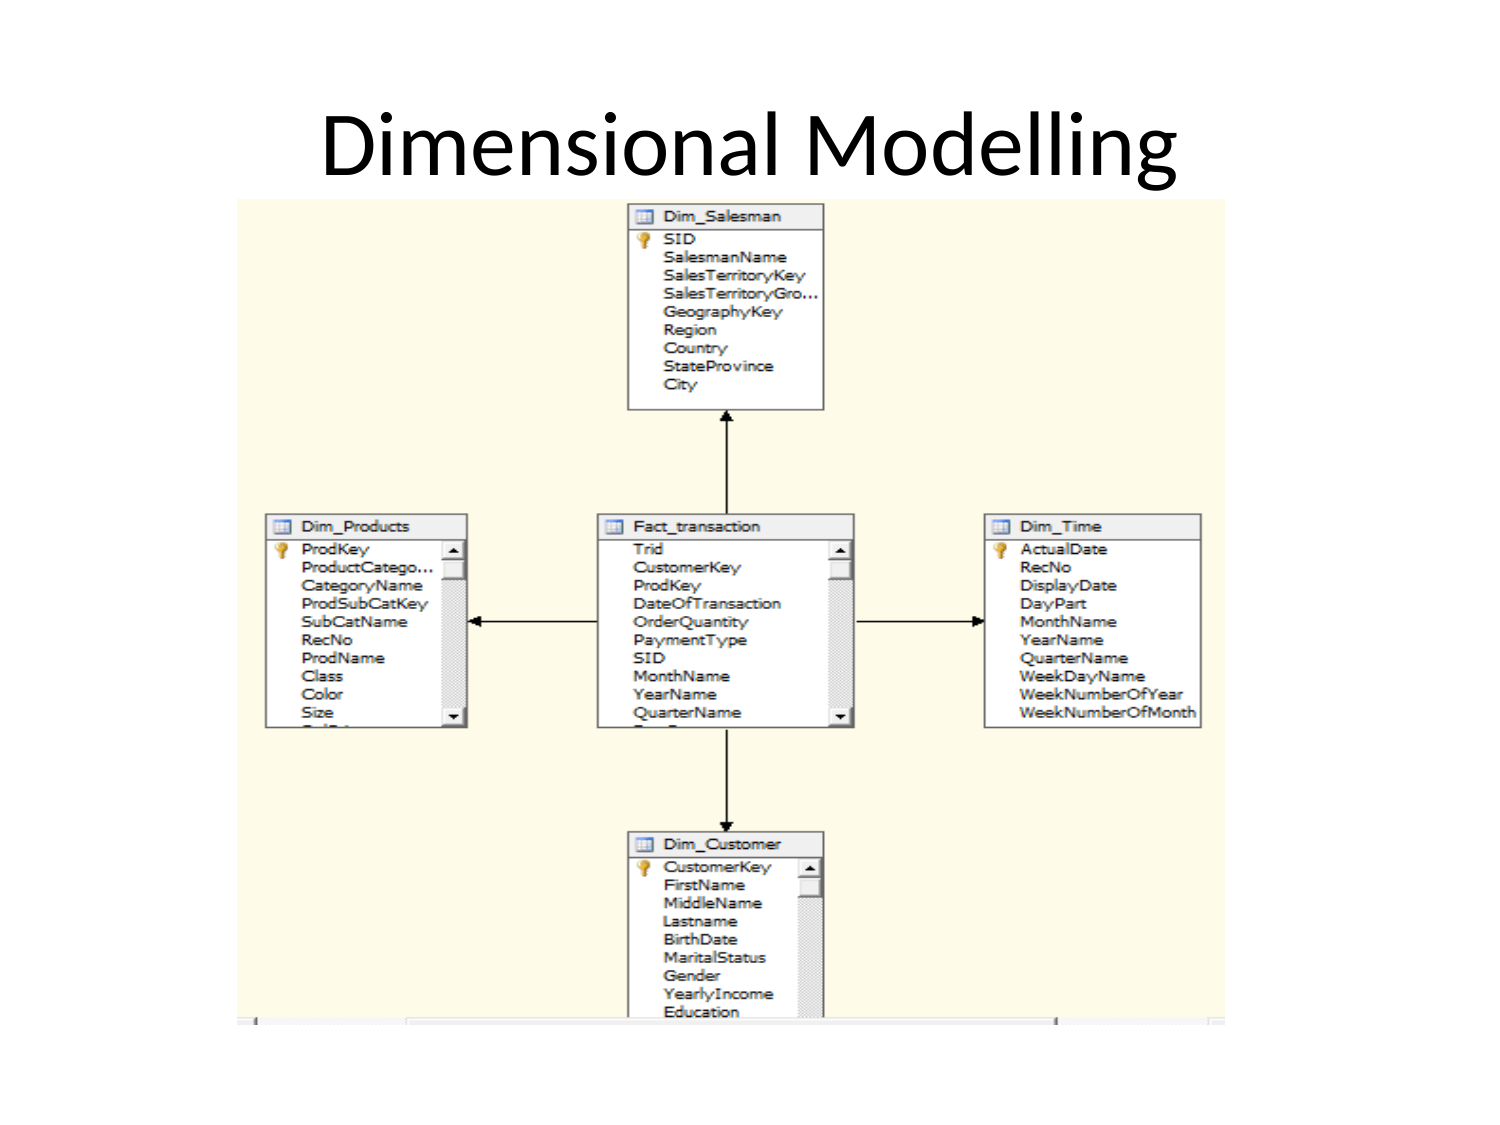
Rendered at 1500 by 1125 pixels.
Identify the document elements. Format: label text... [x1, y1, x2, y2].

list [237, 199, 1226, 1026]
title Dimensional Modelling [75, 45, 1425, 233]
